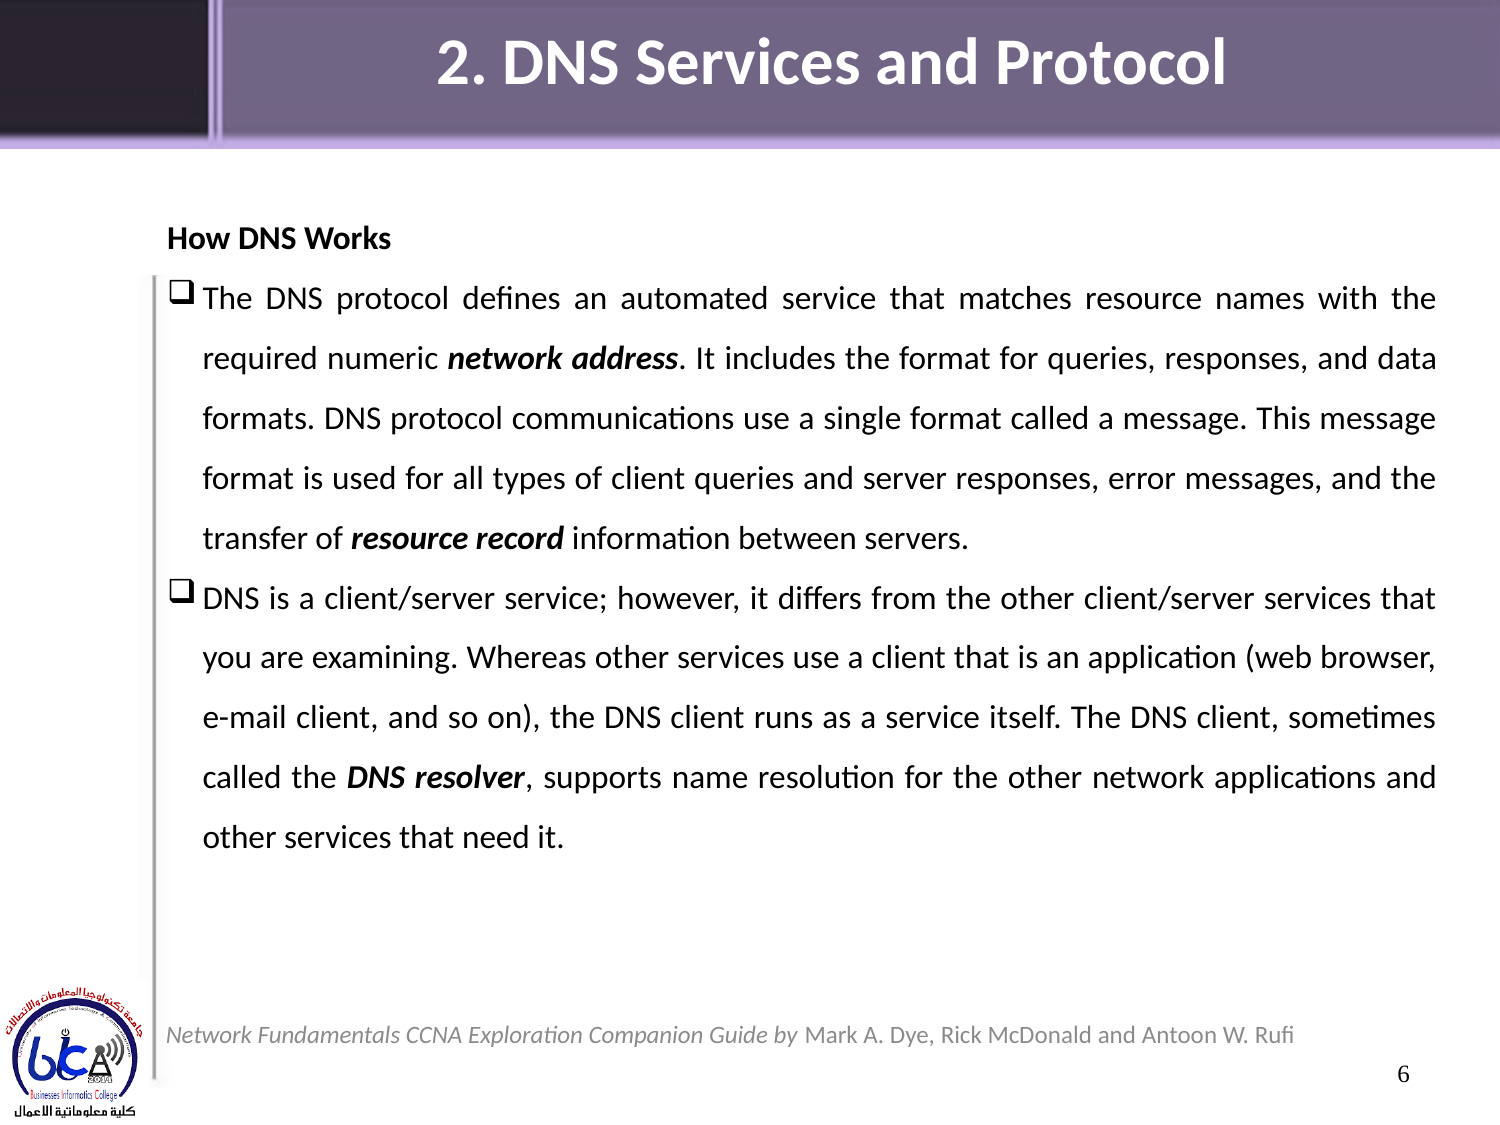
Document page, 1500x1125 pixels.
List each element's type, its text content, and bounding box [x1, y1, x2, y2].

footer Network Fundamentals CCNA Exploration Companion Guide by Mark A. Dye, Rick McDonald and Antoon W. Rufi [182, 1004, 1487, 1063]
text_box How DNS Works The DNS protocol defines an automated service that matches resource names with the required numeric network address. It includes the format for queries, responses, and data formats. DNS protocol communications use a single format called a message. This message format is used for all types of client queries and server responses, error messages, and the transfer of resource record information between servers. DNS is a client/server service; however, it differs from the other client/server services that you are examining. Whereas other services use a client that is an application (web browser, e-mail client, and so on), the DNS client runs as a service itself. The DNS client, sometimes called the DNS resolver, supports name resolution for the other network applications and other services that need it. [152, 189, 1454, 916]
picture [0, 0, 1500, 149]
slide_number 6 [1074, 1063, 1425, 1103]
picture [0, 275, 179, 1125]
